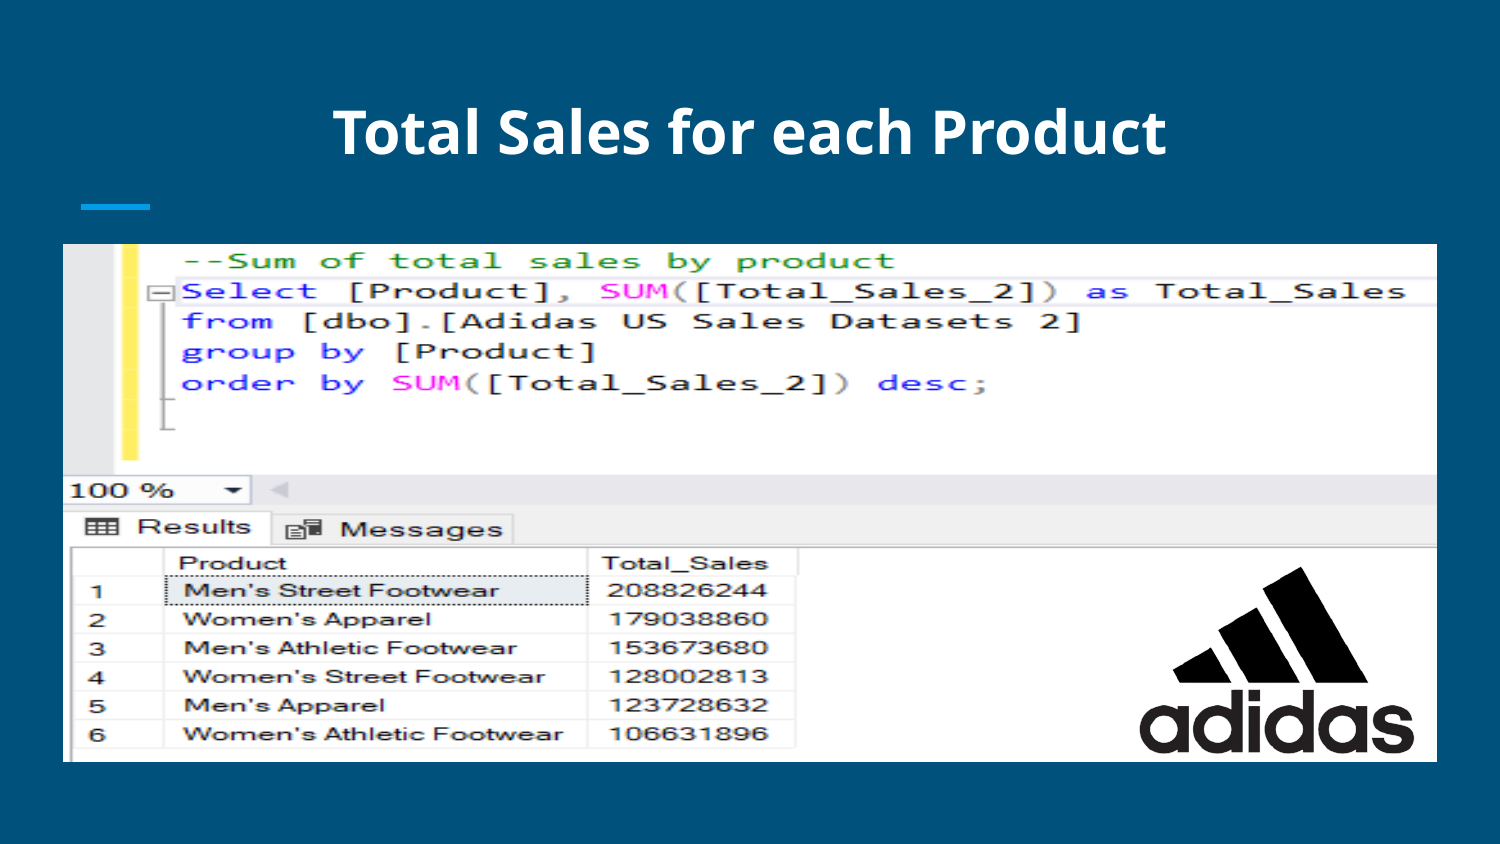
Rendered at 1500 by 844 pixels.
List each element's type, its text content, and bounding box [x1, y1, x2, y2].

picture [64, 245, 1436, 761]
title Total Sales for each Product [63, 75, 1437, 188]
